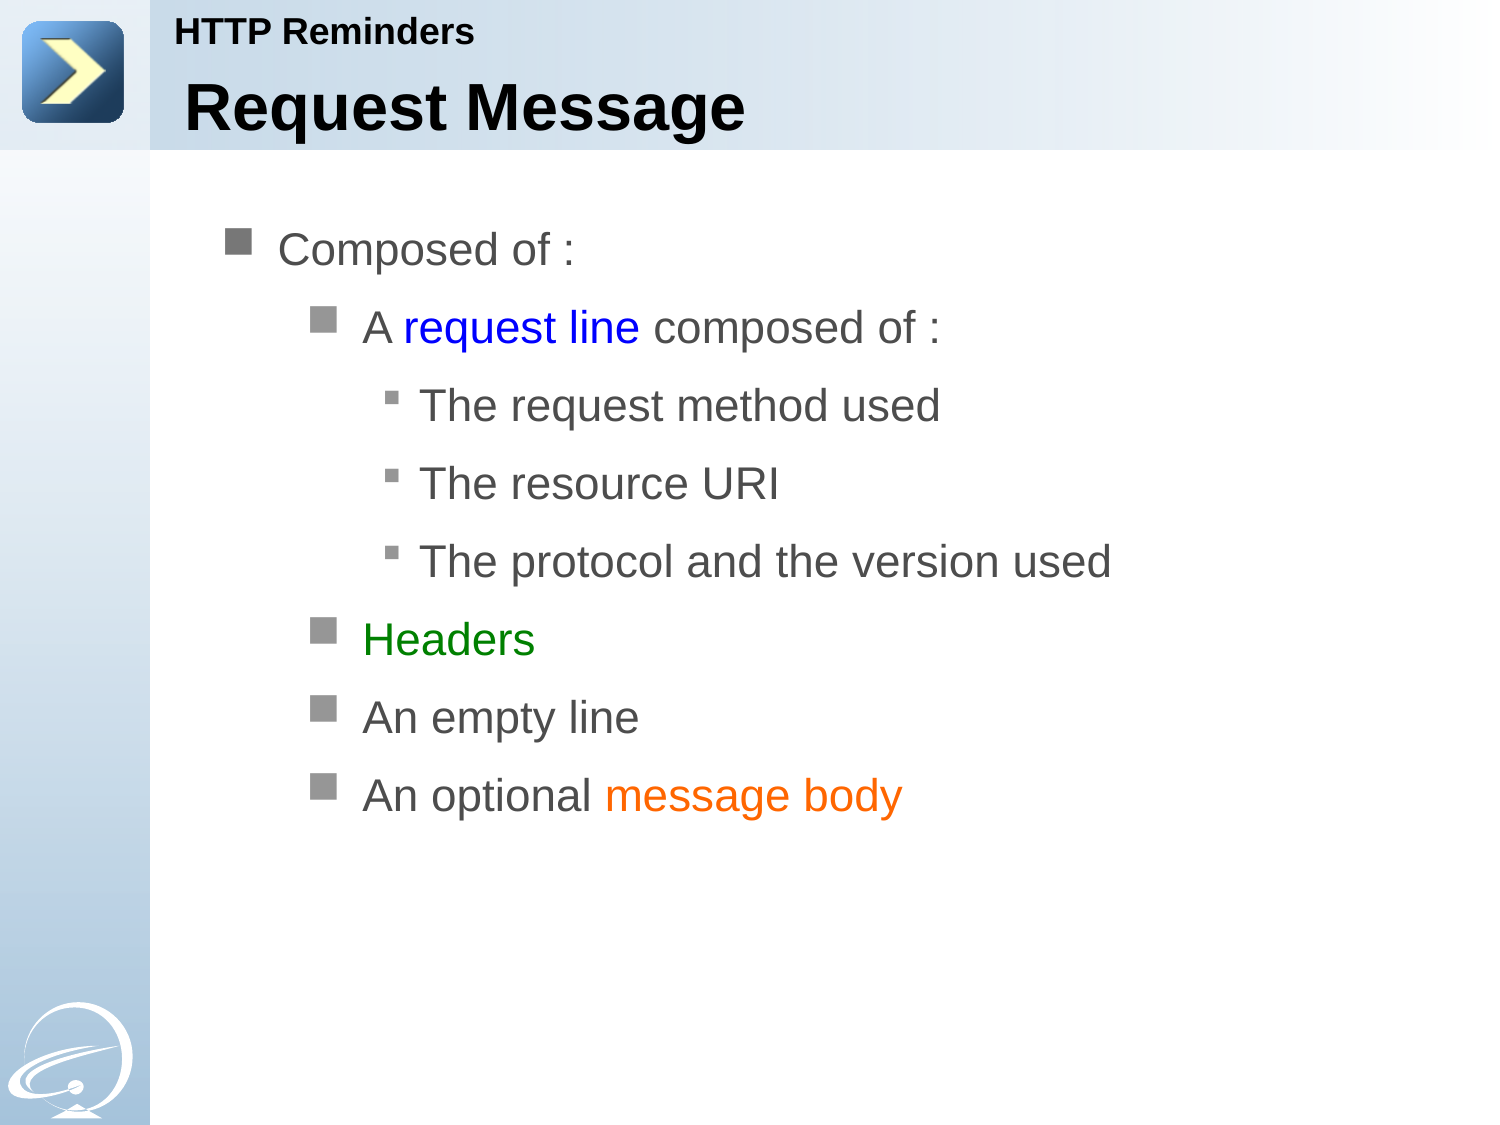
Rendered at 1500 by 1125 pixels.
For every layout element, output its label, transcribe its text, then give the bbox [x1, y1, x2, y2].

picture [21, 19, 129, 127]
title Request Message [169, 66, 1438, 141]
list Composed of : A request line composed of : The request method used The resource URI The protocol and the version used Headers An empty line An optional message body [206, 212, 1436, 976]
text_box HTTP Reminders [159, 0, 1500, 60]
